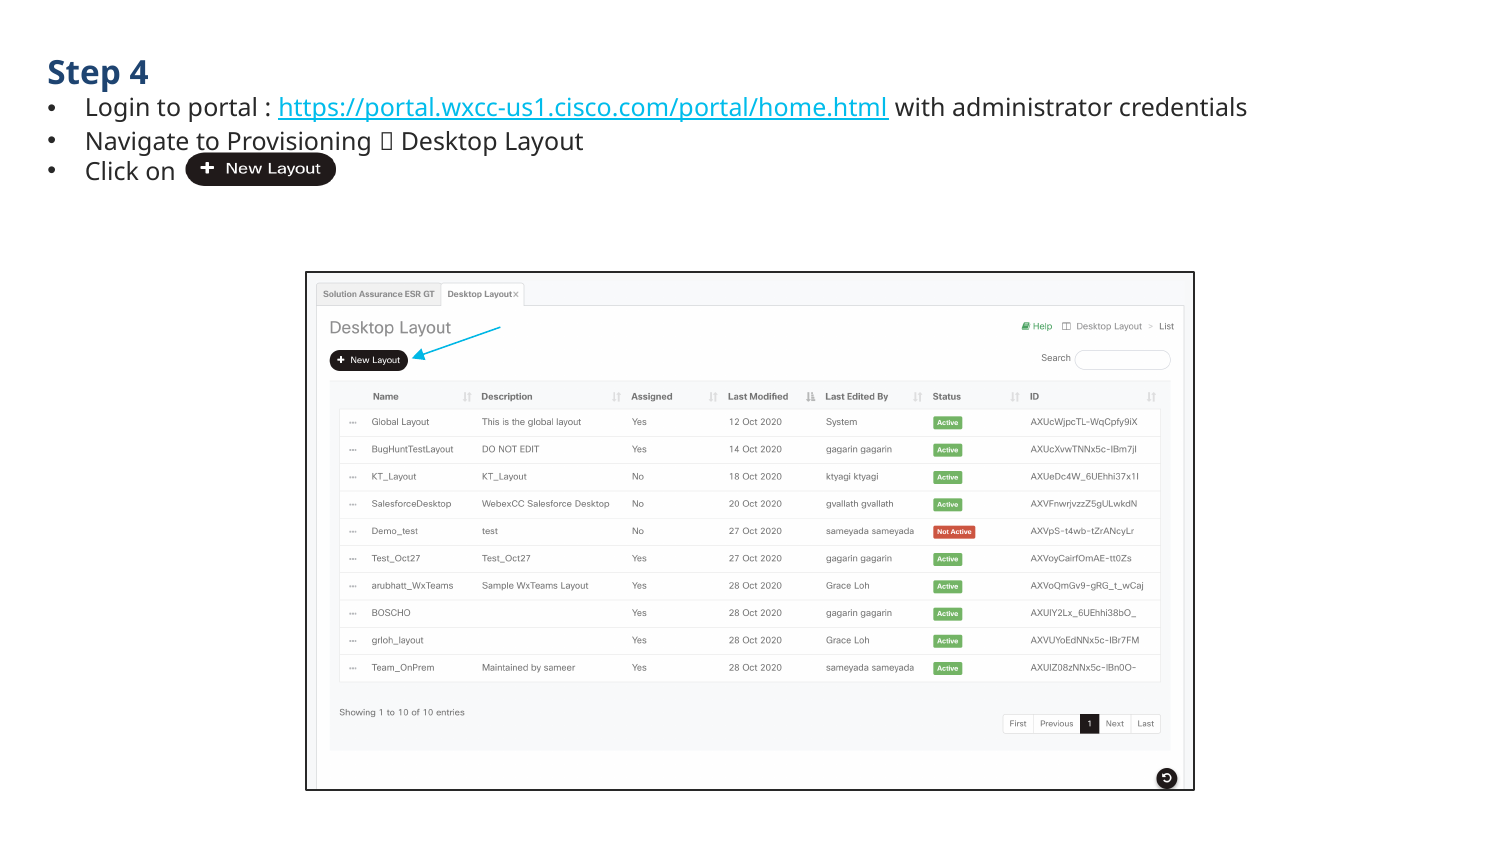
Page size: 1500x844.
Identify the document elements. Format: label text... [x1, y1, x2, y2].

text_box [411, 326, 501, 359]
picture [179, 149, 348, 191]
text_box Step 4 Login to portal : https://portal.wxcc-us1.cisco.com/portal/home.html with administrator credentials Navigate to Provisioning  Desktop Layout Click on [32, 43, 1451, 193]
picture [306, 272, 1194, 790]
